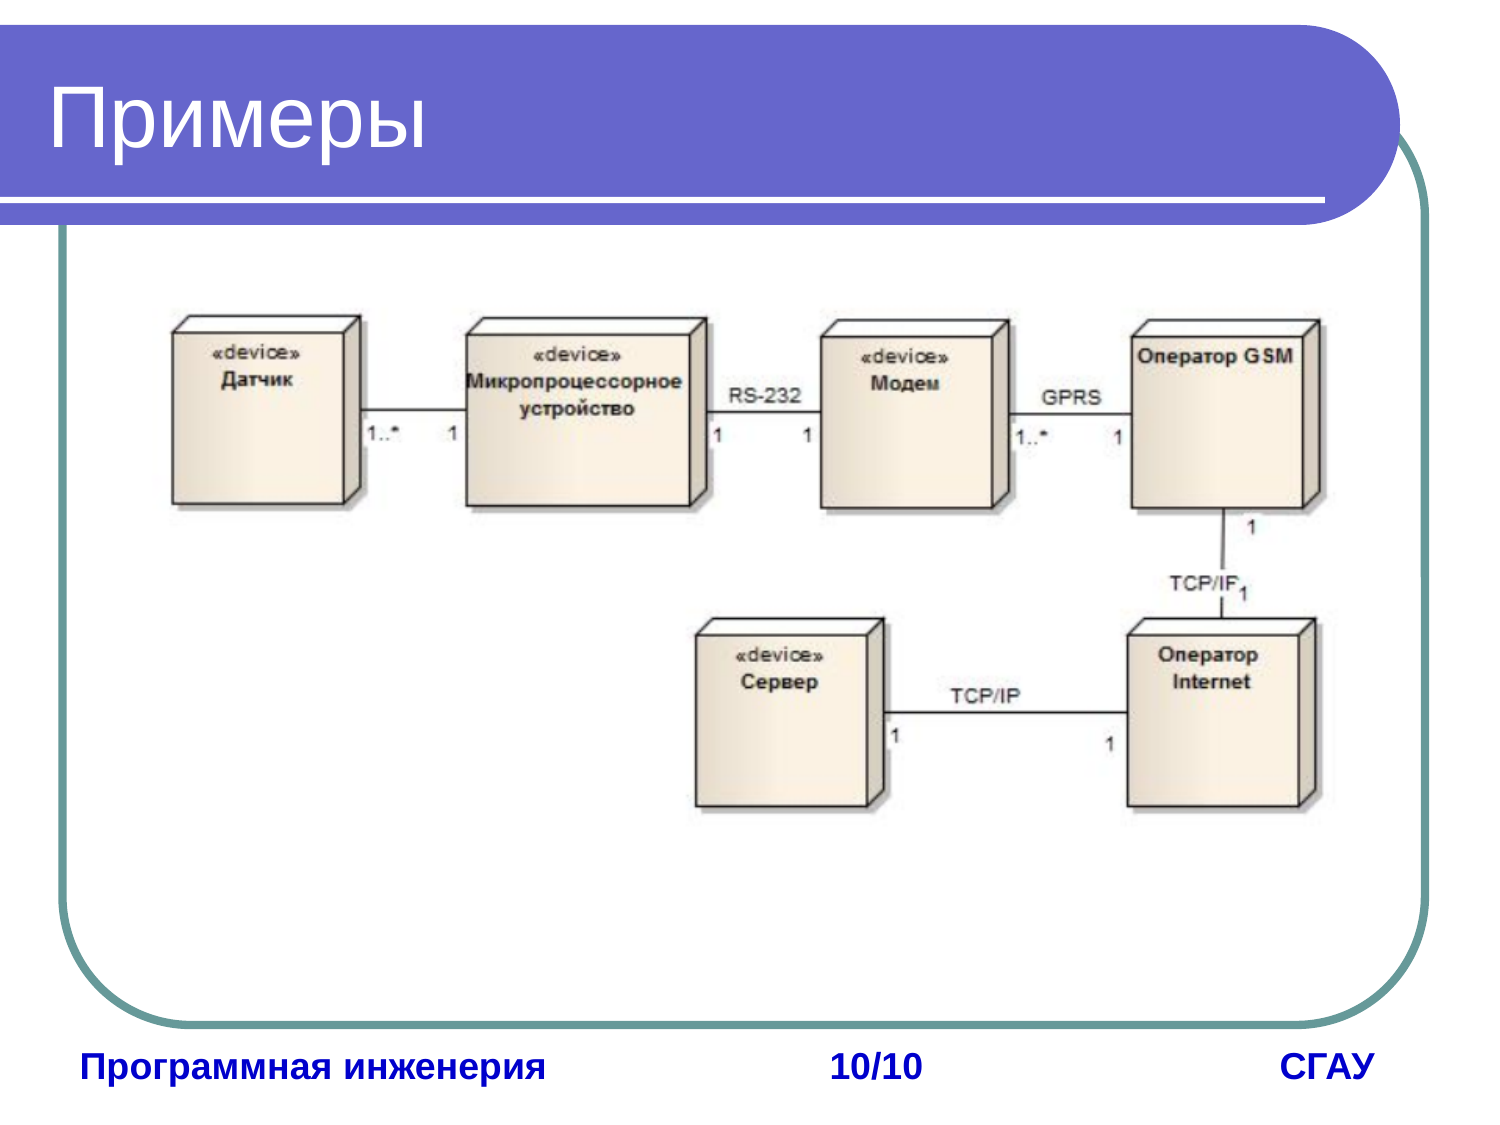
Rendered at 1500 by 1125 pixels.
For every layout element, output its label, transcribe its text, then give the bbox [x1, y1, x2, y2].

picture [151, 297, 1349, 828]
title Примеры [32, 37, 1347, 188]
text_box Программная инженерия 10/10 СГАУ [64, 1034, 1435, 1095]
